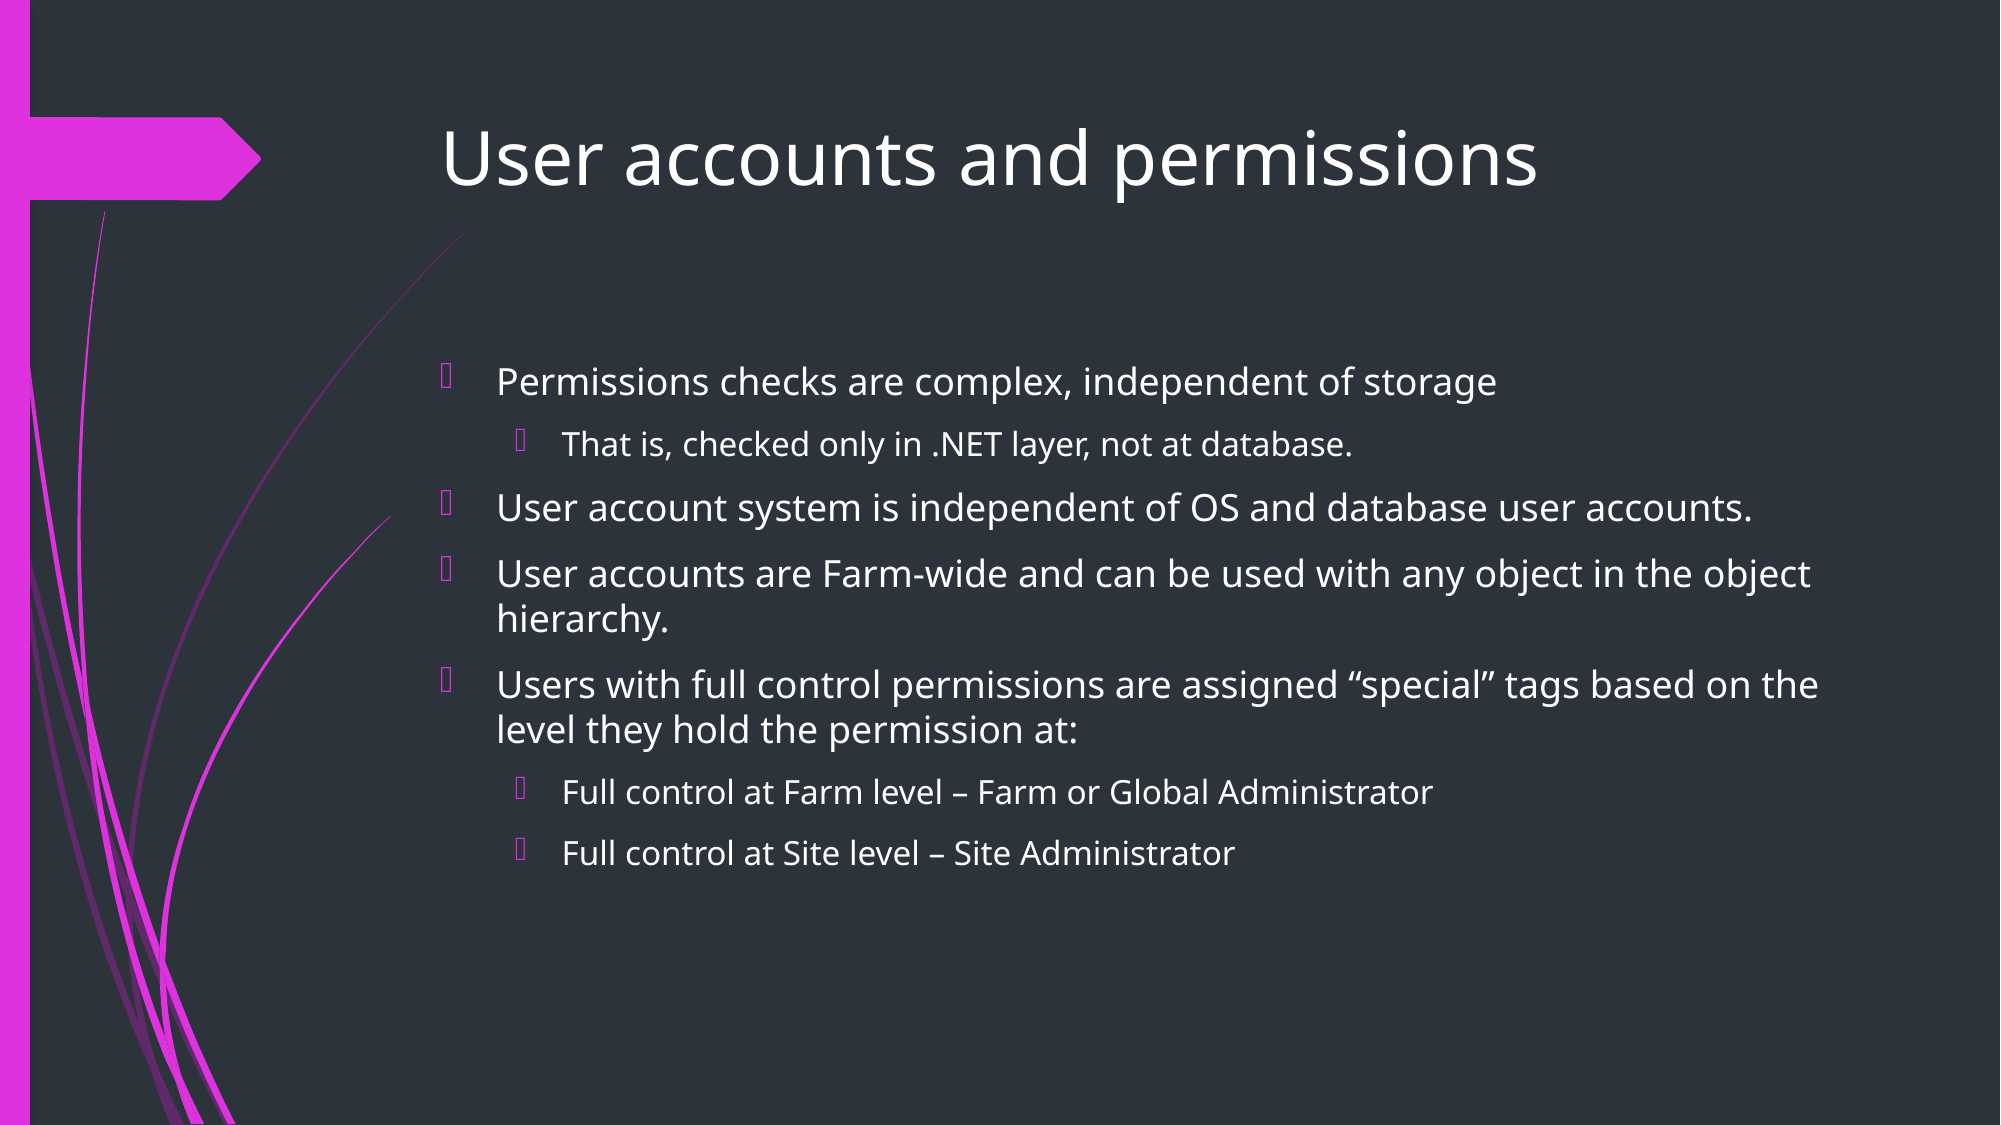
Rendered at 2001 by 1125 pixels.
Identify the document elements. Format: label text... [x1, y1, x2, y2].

title User accounts and permissions [425, 102, 1888, 313]
list Permissions checks are complex, independent of storage That is, checked only in .NET layer, not at database. User account system is independent of OS and database user accounts. User accounts are Farm-wide and can be used with any object in the object hierarchy. Users with full control permissions are assigned “special” tags based on the level they hold the permission at: Full control at Farm level – Farm or Global Administrator Full control at Site level – Site Administrator [424, 350, 1888, 970]
